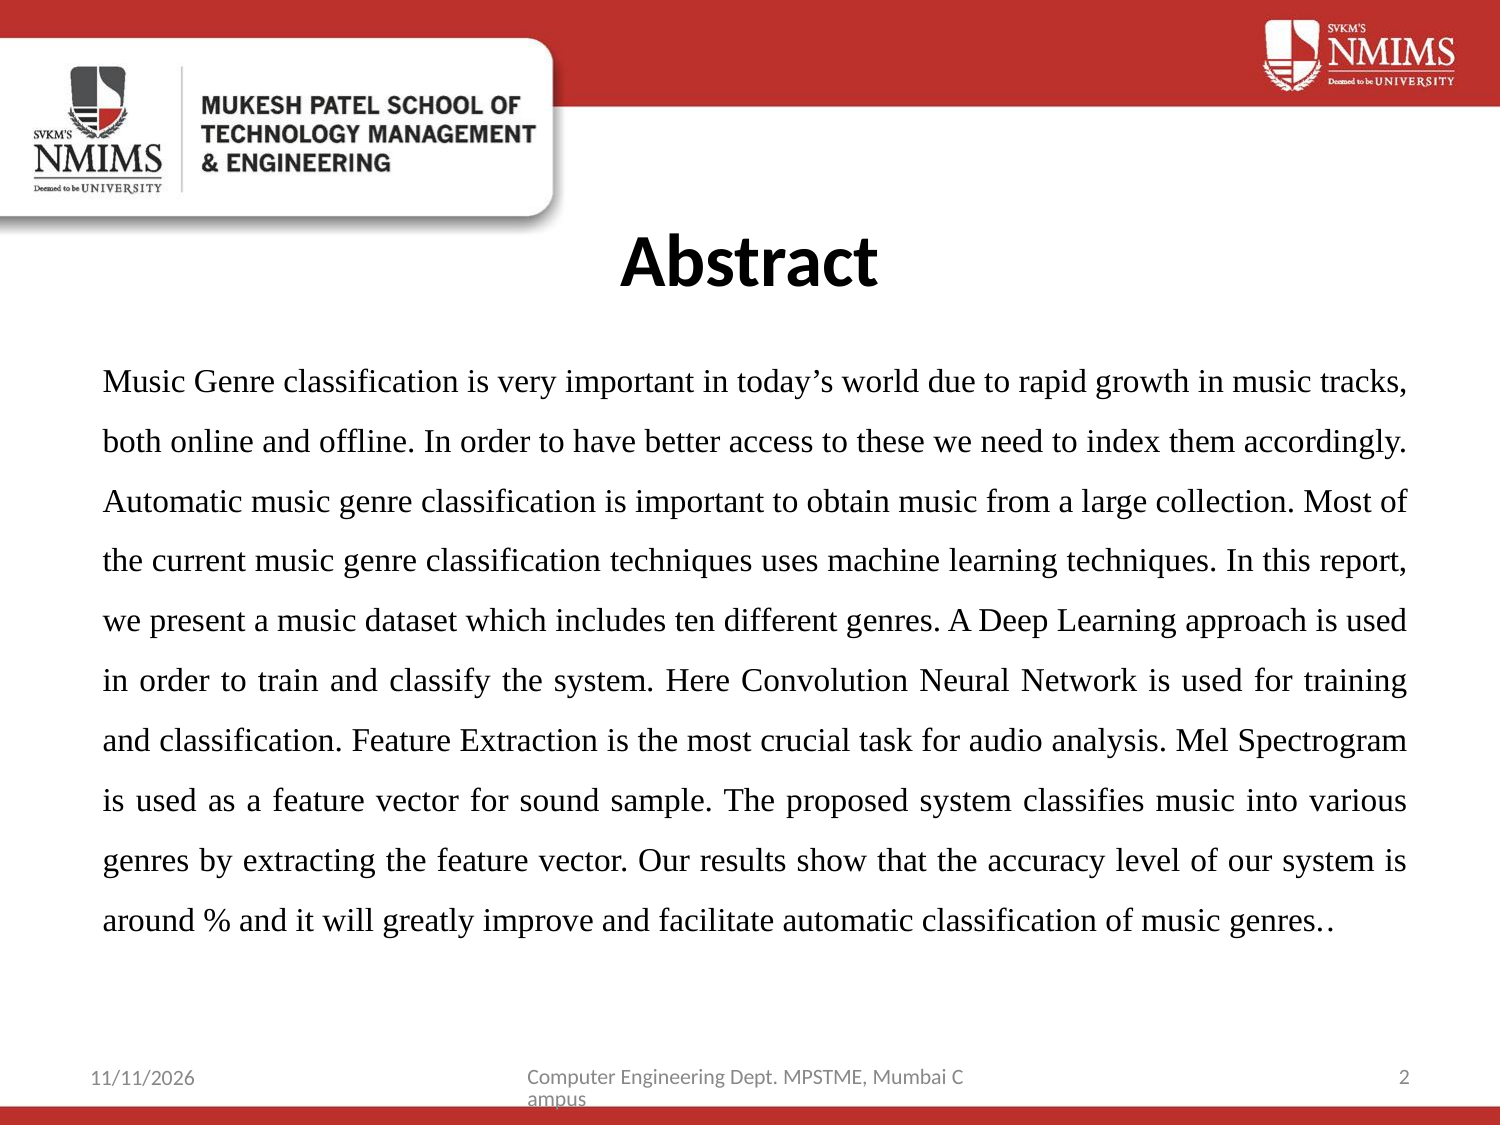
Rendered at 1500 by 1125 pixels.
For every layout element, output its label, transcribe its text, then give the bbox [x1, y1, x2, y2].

title Abstract [75, 181, 1425, 324]
list Music Genre classification is very important in today’s world due to rapid growth in music tracks, both online and offline. In order to have better access to these we need to index them accordingly. Automatic music genre classification is important to obtain music from a large collection. Most of the current music genre classification techniques uses machine learning techniques. In this report, we present a music dataset which includes ten different genres. A Deep Learning approach is used in order to train and classify the system. Here Convolution Neural Network is used for training and classification. Feature Extraction is the most crucial task for audio analysis. Mel Spectrogram is used as a feature vector for sound sample. The proposed system classifies music into various genres by extracting the feature vector. Our results show that the accuracy level of our system is around % and it will greatly improve and facilitate automatic classification of music genres.. [75, 324, 1425, 992]
slide_number 2 [1074, 1045, 1425, 1106]
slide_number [75, 1046, 425, 1107]
picture [0, 0, 1500, 1125]
footer Computer Engineering Dept. MPSTME, Mumbai Campus [512, 1045, 988, 1106]
